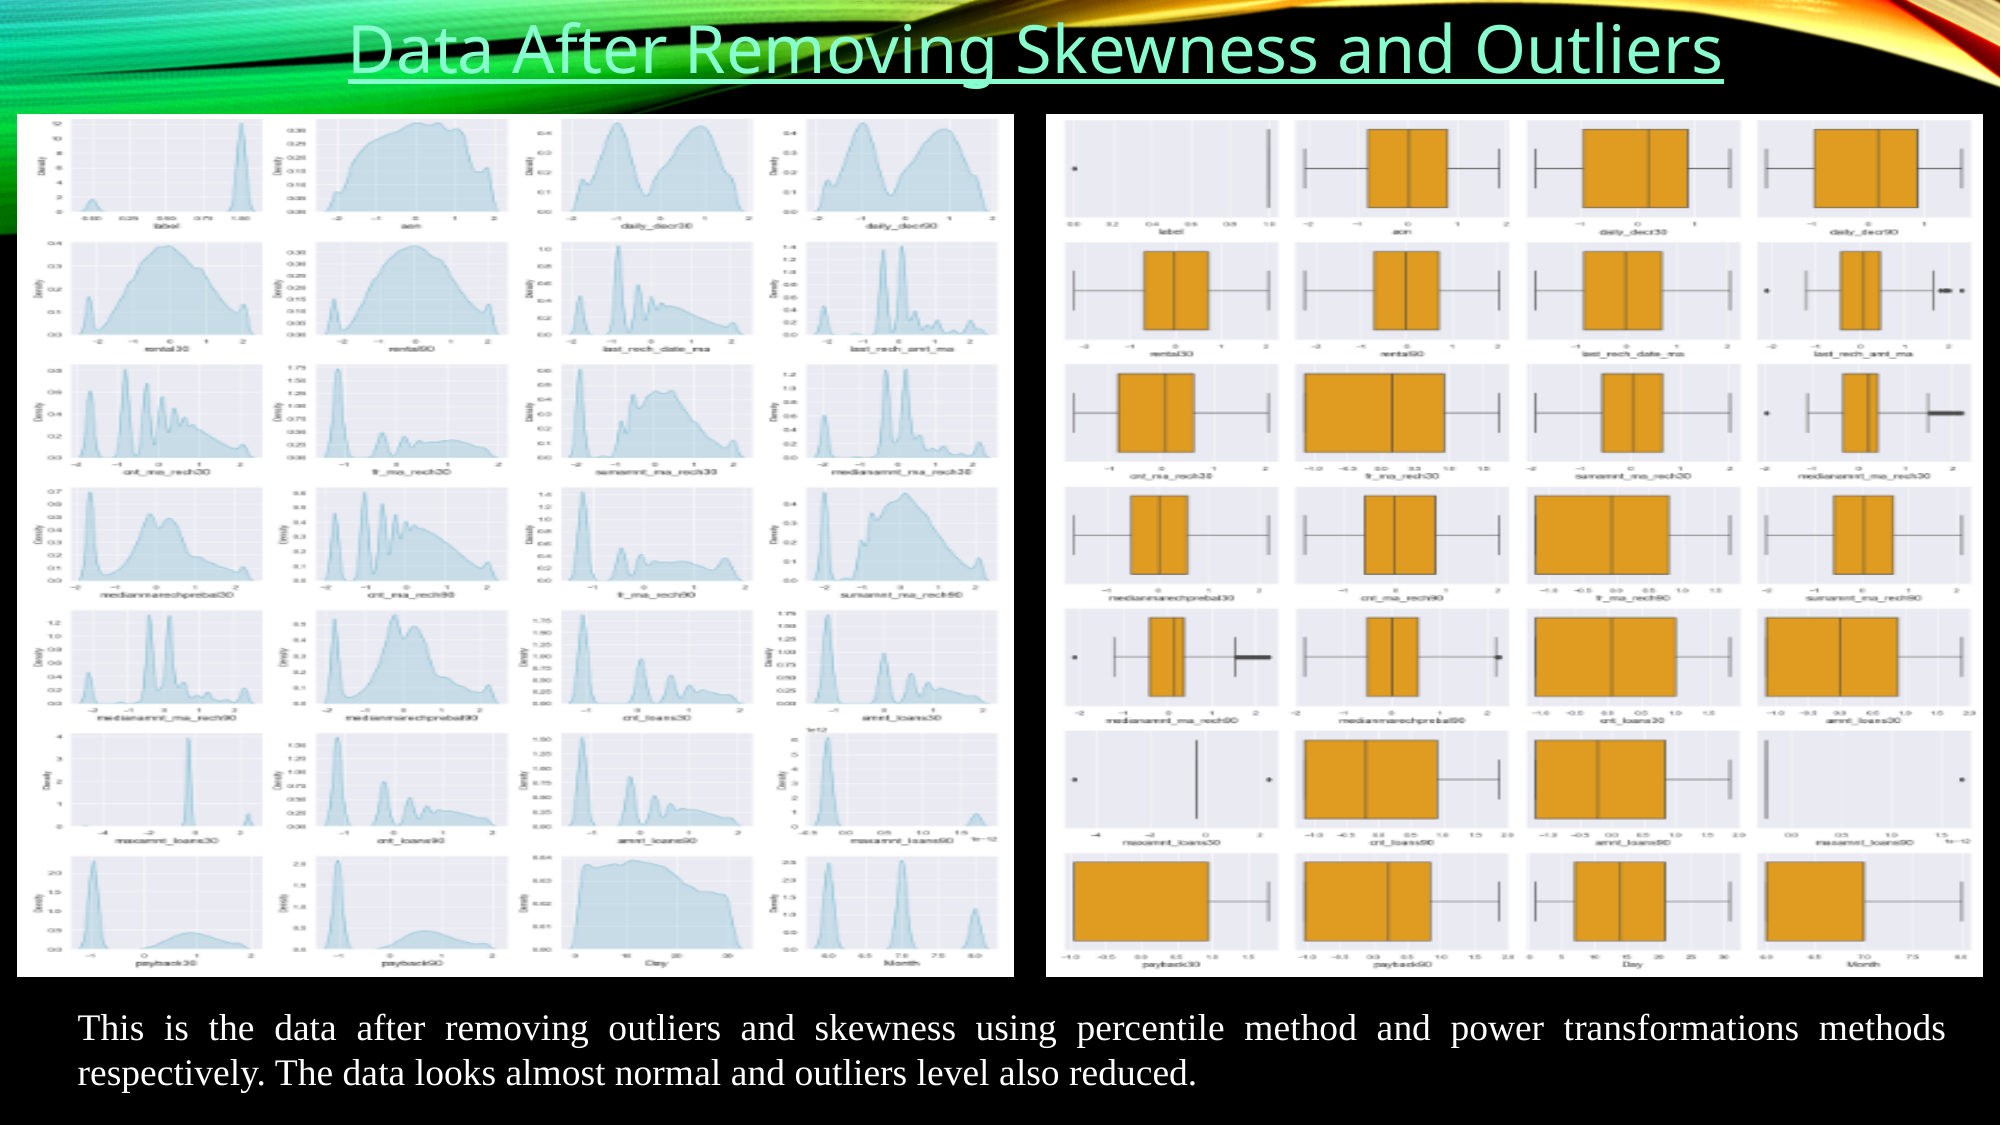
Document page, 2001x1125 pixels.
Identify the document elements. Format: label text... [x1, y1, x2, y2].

picture [0, 0, 2000, 978]
text_box This is the data after removing outliers and skewness using percentile method and power transformations methods respectively. The data looks almost normal and outliers level also reduced. [62, 995, 1964, 1101]
text_box Data After Removing Skewness and Outliers [180, 0, 1892, 95]
